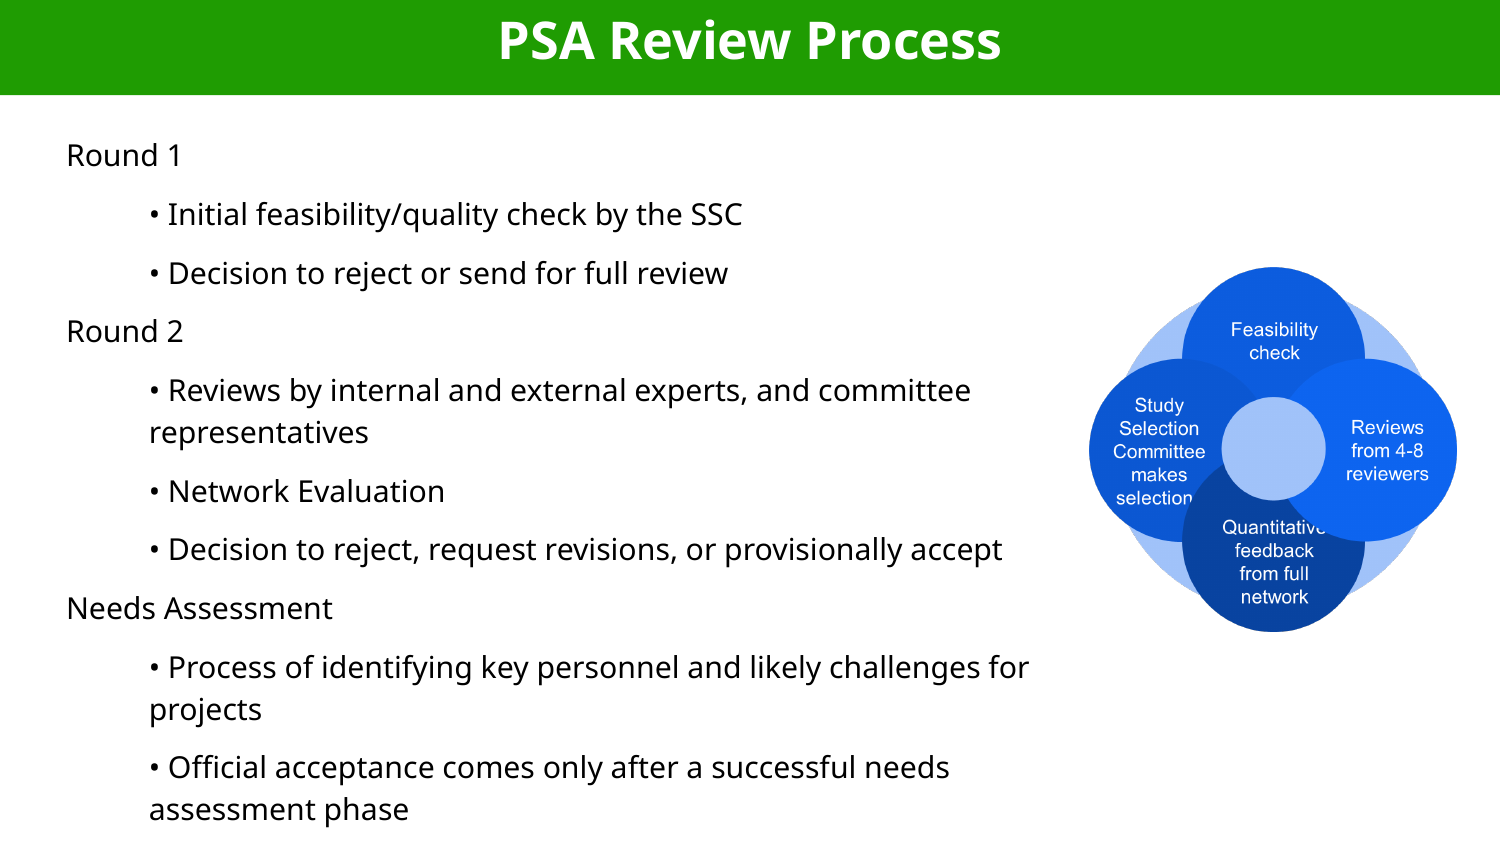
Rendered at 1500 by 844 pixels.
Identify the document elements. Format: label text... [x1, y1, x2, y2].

list Round 1 • Initial feasibility/quality check by the SSC • Decision to reject or send for full review Round 2 • Reviews by internal and external experts, and committee representatives • Network Evaluation • Decision to reject, request revisions, or provisionally accept Needs Assessment • Process of identifying key personnel and likely challenges for projects • Official acceptance comes only after a successful needs assessment phase [51, 149, 1117, 844]
text_box PSA Review Process [0, 0, 1500, 149]
picture [1089, 266, 1457, 632]
